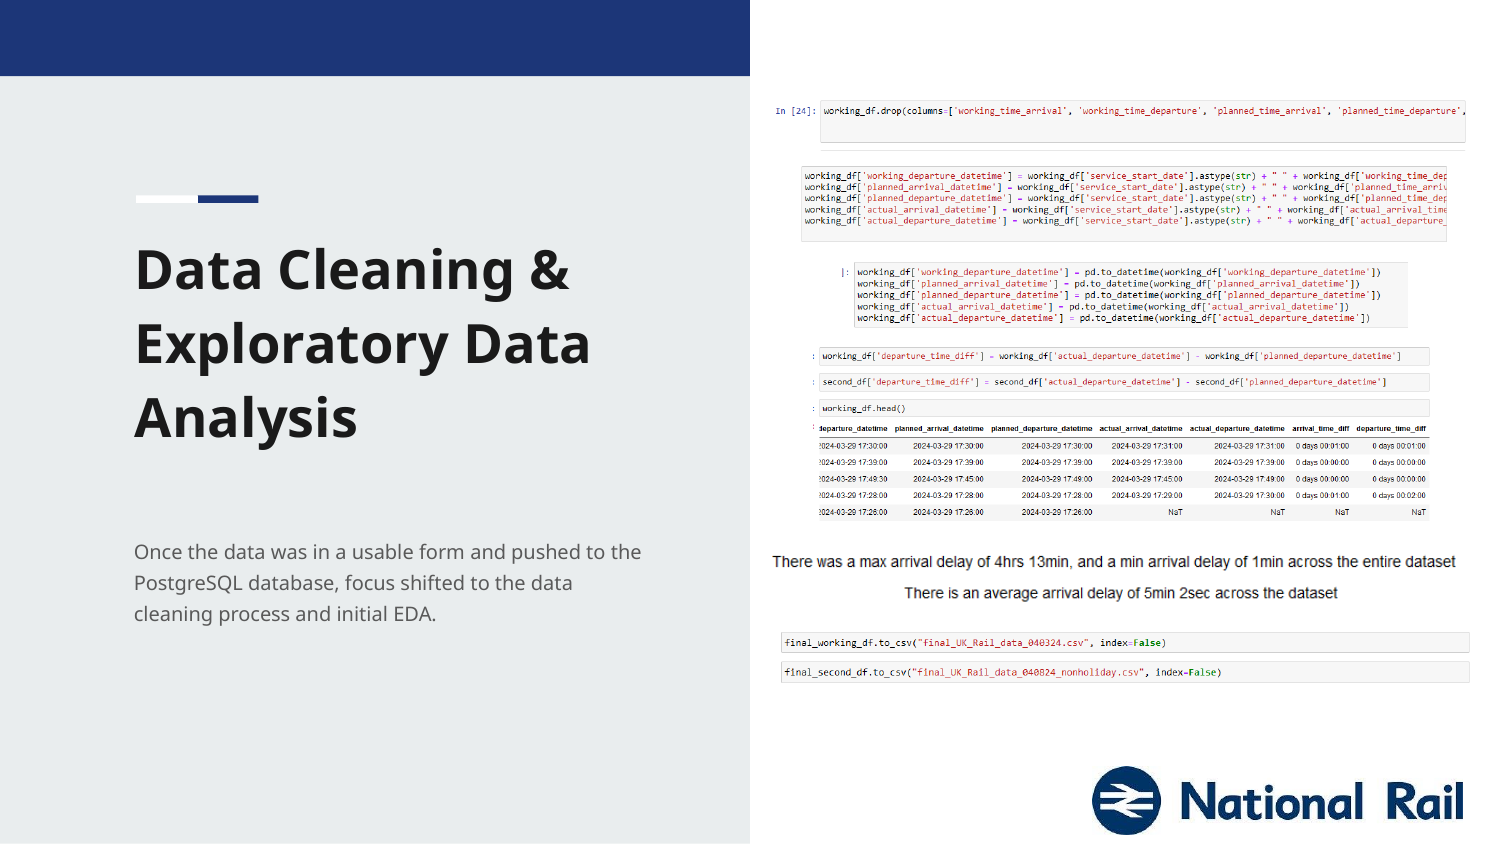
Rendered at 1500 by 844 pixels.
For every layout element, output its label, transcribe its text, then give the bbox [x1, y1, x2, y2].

picture [771, 87, 1478, 151]
picture [776, 628, 1474, 688]
picture [1091, 765, 1463, 836]
title Data Cleaning & Exploratory Data Analysis [119, 216, 662, 494]
picture [841, 258, 1408, 332]
picture [902, 581, 1347, 608]
subtitle Once the data was in a usable form and pushed to the PostgreSQL database, focus shifted to the data cleaning process and initial EDA. [118, 518, 661, 644]
picture [813, 345, 1436, 529]
picture [797, 164, 1452, 245]
picture [771, 546, 1478, 576]
